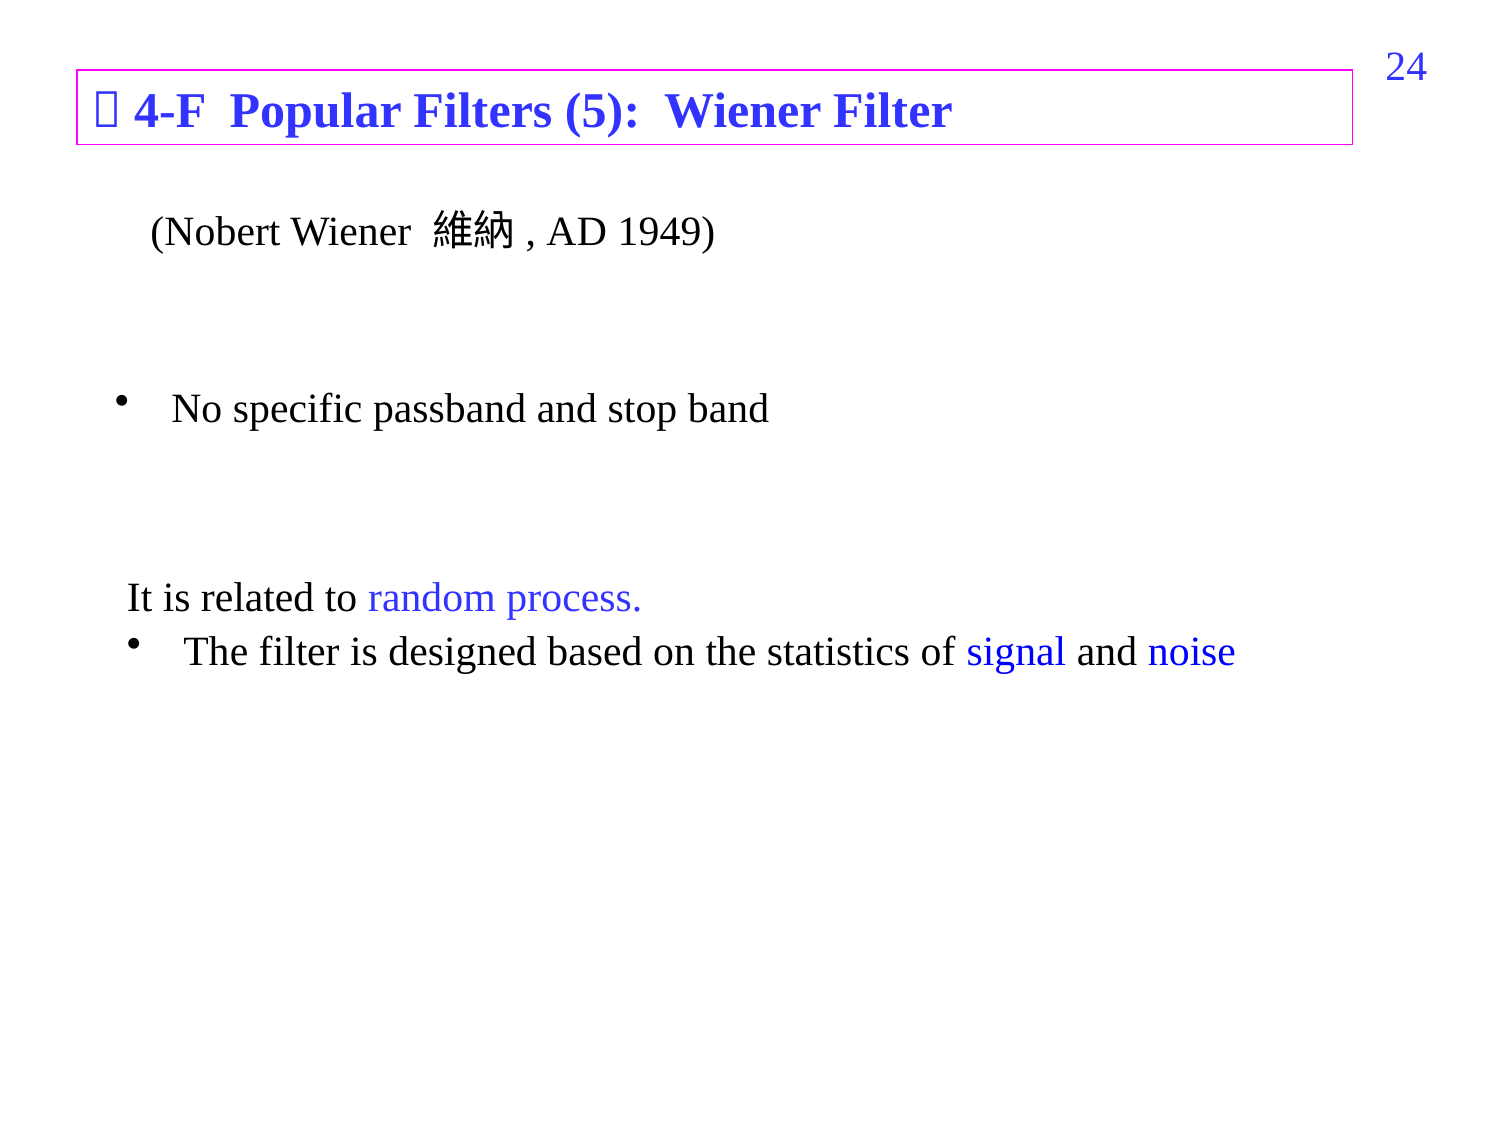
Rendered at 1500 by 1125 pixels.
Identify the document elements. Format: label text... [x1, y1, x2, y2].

text_box  4-F Popular Filters (5): Wiener Filter [76, 69, 1353, 145]
text_box (Nobert Wiener 維納, AD 1949) [135, 196, 774, 262]
slide_number 157 [1092, 30, 1443, 110]
text_box No specific passband and stop band [100, 373, 1140, 439]
text_box It is related to random process. The filter is designed based on the statistics of signal and noise [112, 562, 1400, 732]
